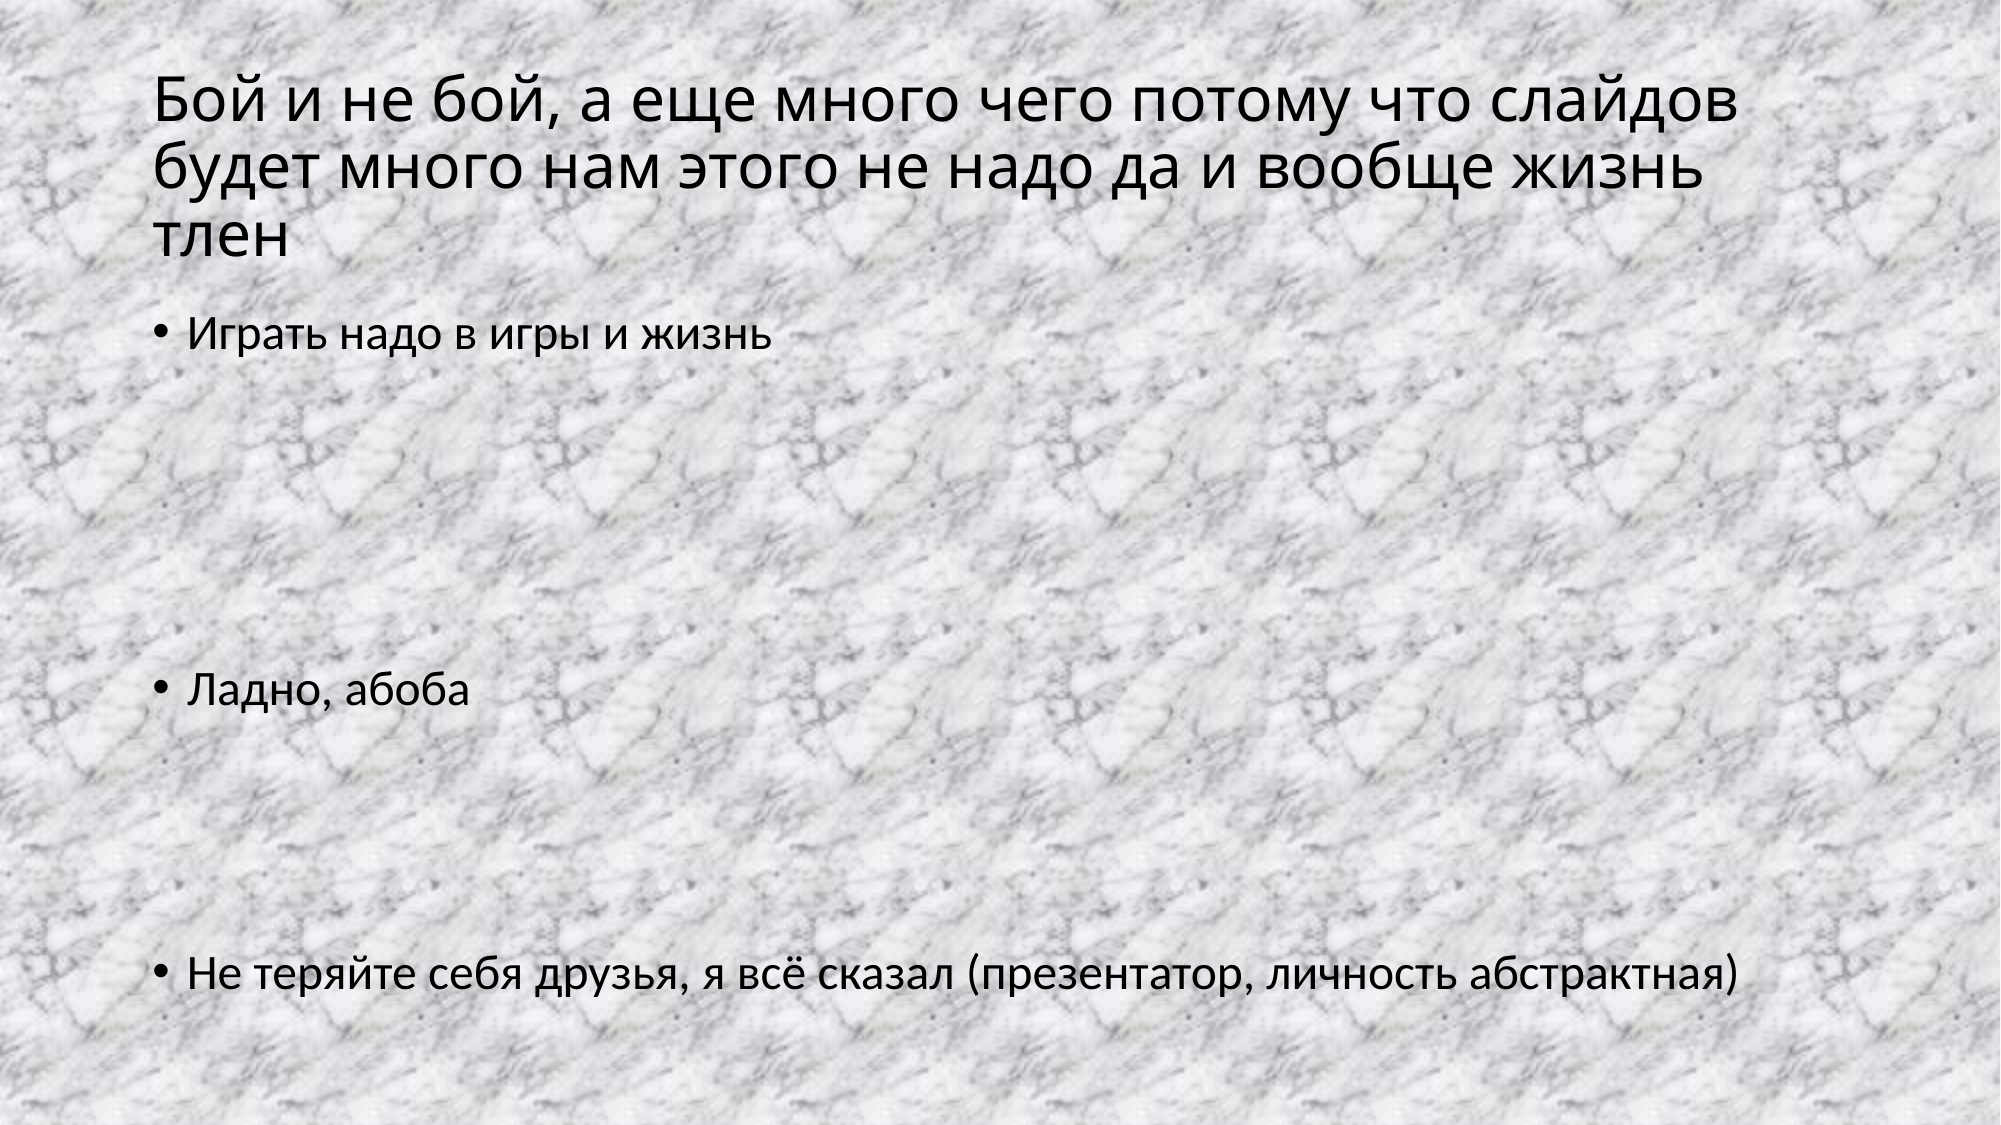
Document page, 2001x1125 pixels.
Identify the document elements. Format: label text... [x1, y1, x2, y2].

list Играть надо в игры и жизнь Ладно, абоба Не теряйте себя друзья, я всё сказал (презентатор, личность абстрактная) [137, 299, 1863, 1014]
title Бой и не бой, а еще много чего потому что слайдов будет много нам этого не надо да и вообще жизнь тлен [137, 59, 1863, 278]
picture [0, 0, 2001, 1125]
